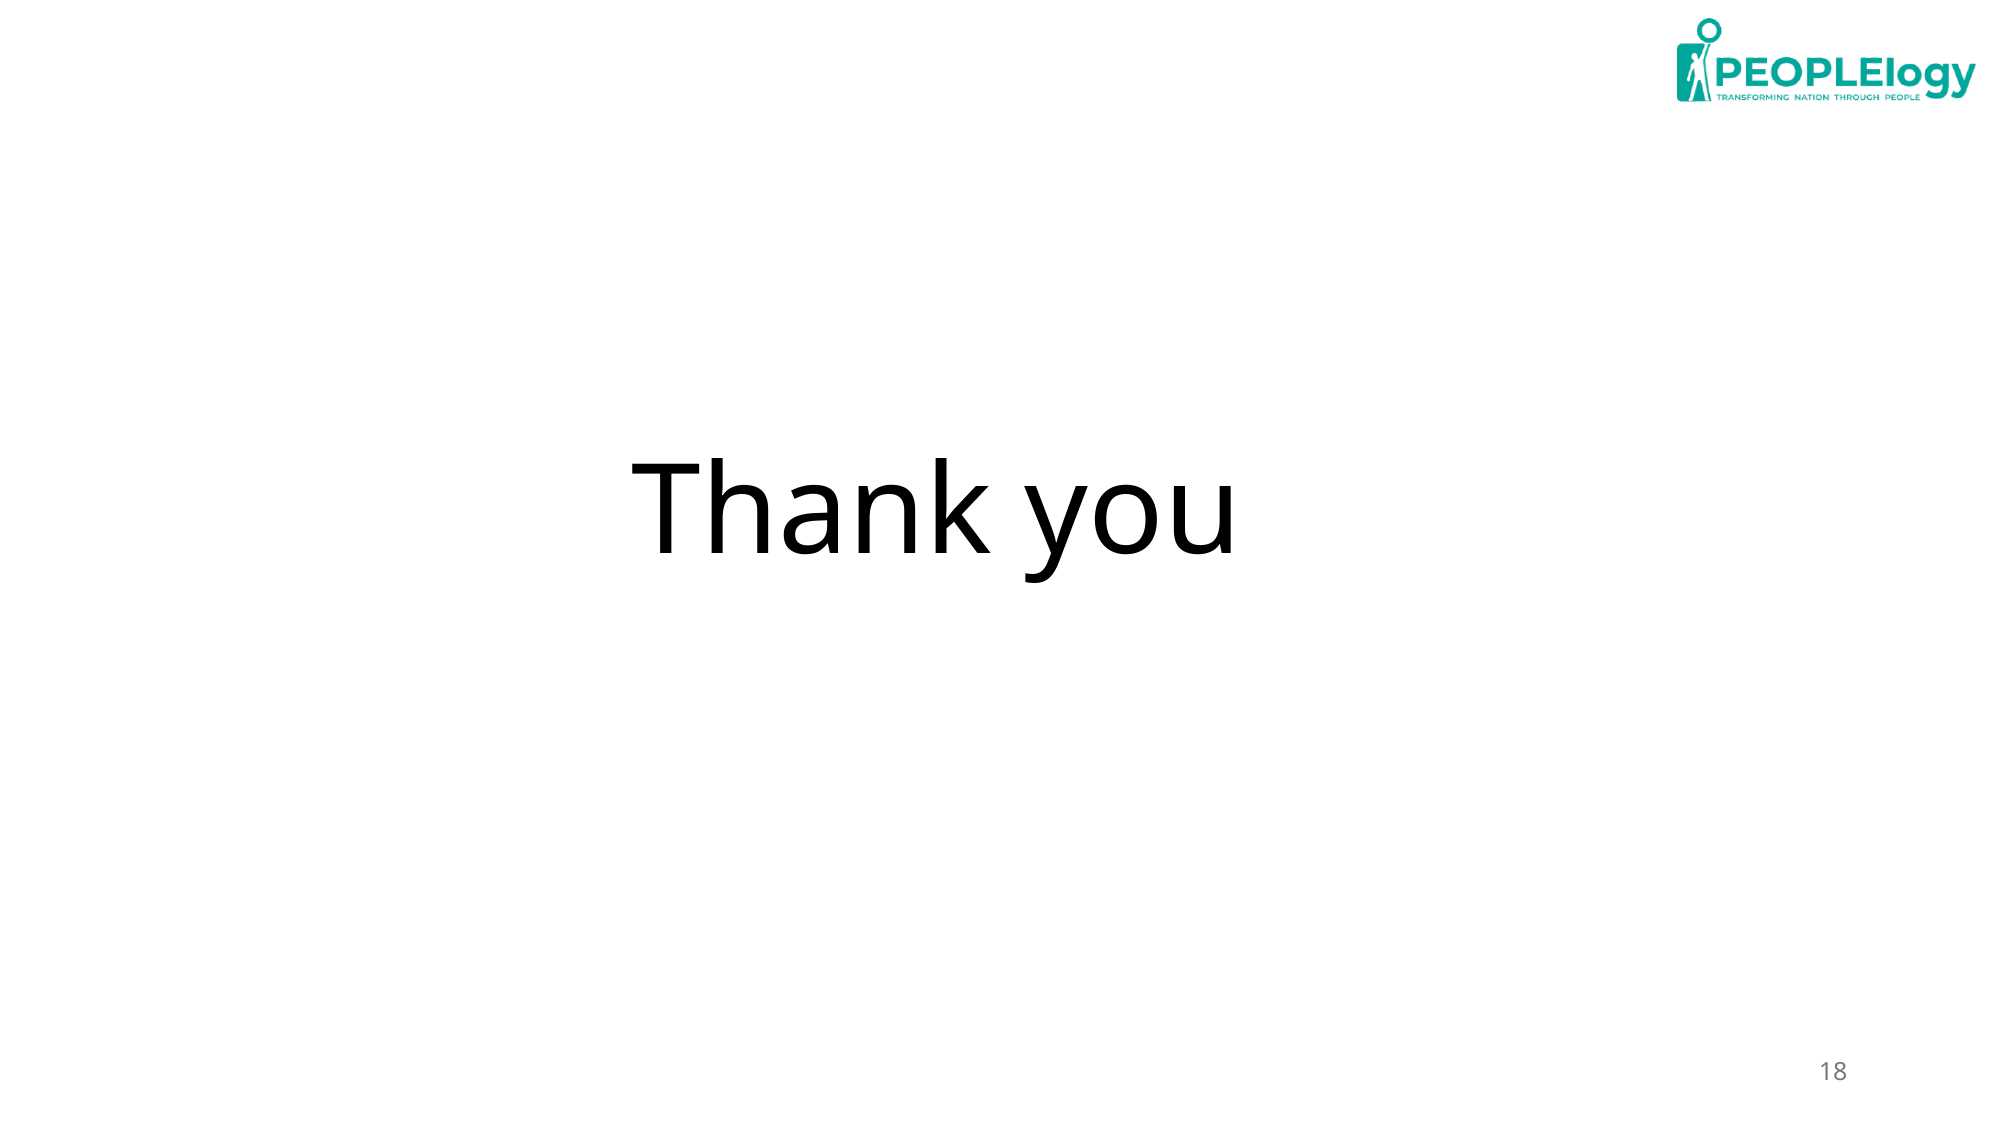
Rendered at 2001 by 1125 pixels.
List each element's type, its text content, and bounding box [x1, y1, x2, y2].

slide_number 18 [1412, 1042, 1863, 1103]
picture [1676, 18, 1976, 102]
text_box Thank you [616, 420, 1257, 586]
